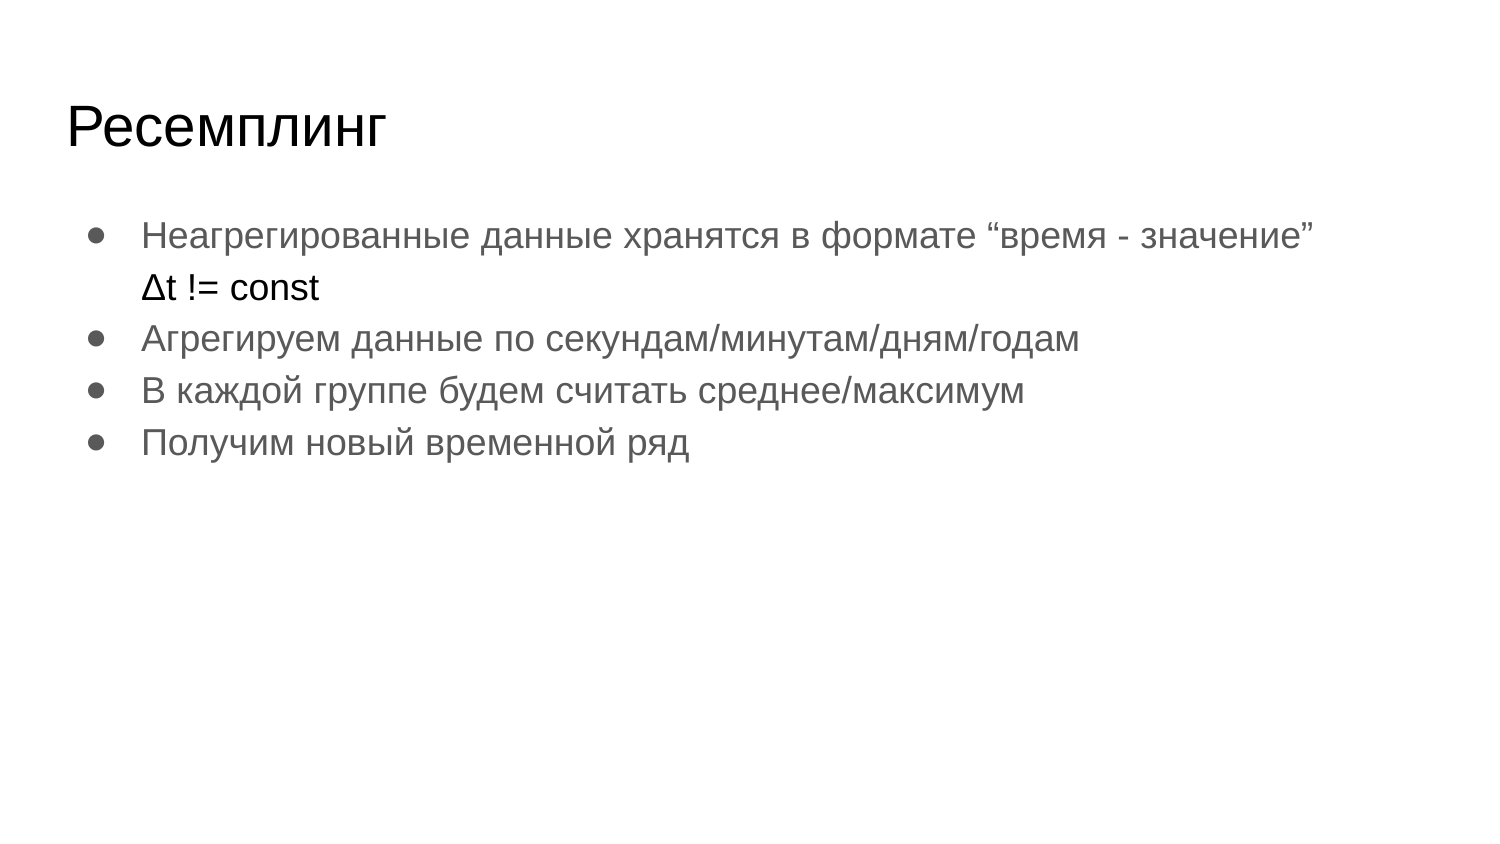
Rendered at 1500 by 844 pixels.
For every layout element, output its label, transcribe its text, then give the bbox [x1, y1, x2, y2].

list Неагрегированные данные хранятся в формате “время - значение” Δt != const Агрегируем данные по секундам/минутам/дням/годам В каждой группе будем считать среднее/максимум Получим новый временной ряд [51, 189, 1449, 750]
title Ресемплинг [51, 72, 1449, 167]
